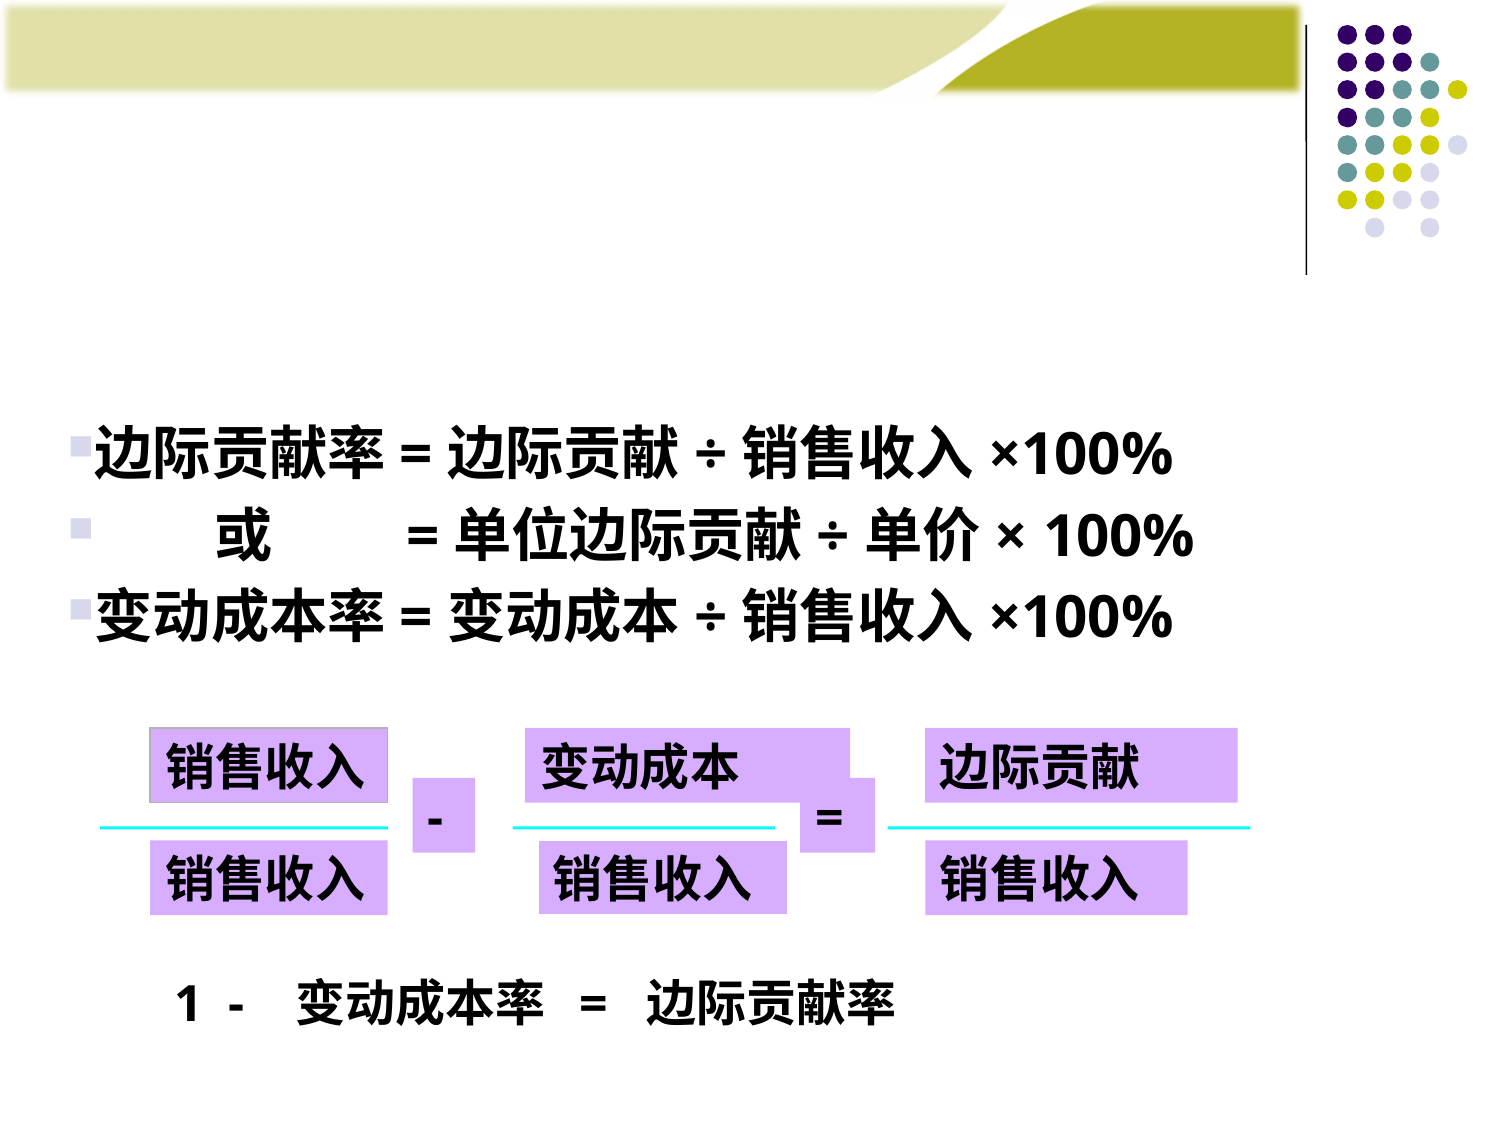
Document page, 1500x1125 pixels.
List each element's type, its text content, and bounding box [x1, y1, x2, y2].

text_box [100, 727, 1251, 917]
text_box [53, 326, 1466, 814]
picture [0, 0, 1309, 101]
text_box 1 - 变动成本率 = 边际贡献率 [159, 964, 1285, 1039]
